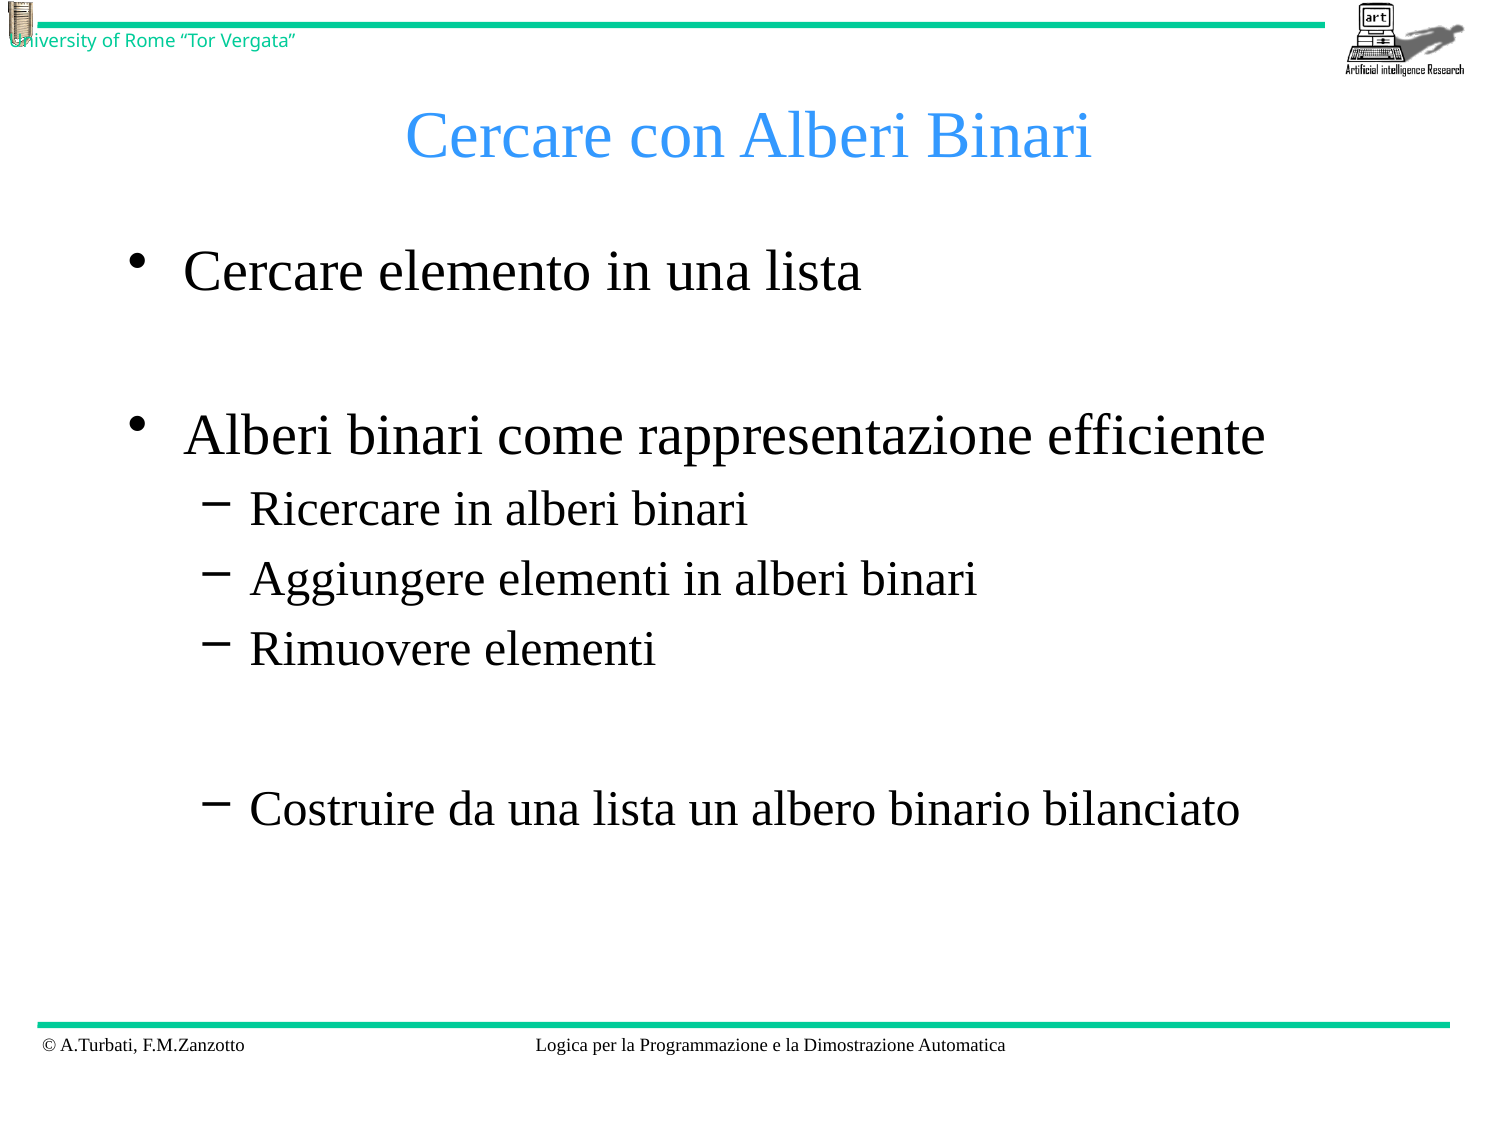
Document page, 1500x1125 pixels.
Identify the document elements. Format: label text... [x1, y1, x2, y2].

picture [4, 0, 38, 50]
picture [1337, 0, 1475, 77]
list Cercare elemento in una lista Alberi binari come rappresentazione efficiente Ricercare in alberi binari Aggiungere elementi in alberi binari Rimuovere elementi Costruire da una lista un albero binario bilanciato [112, 224, 1388, 1001]
title Cercare con Alberi Binari [112, 74, 1388, 188]
